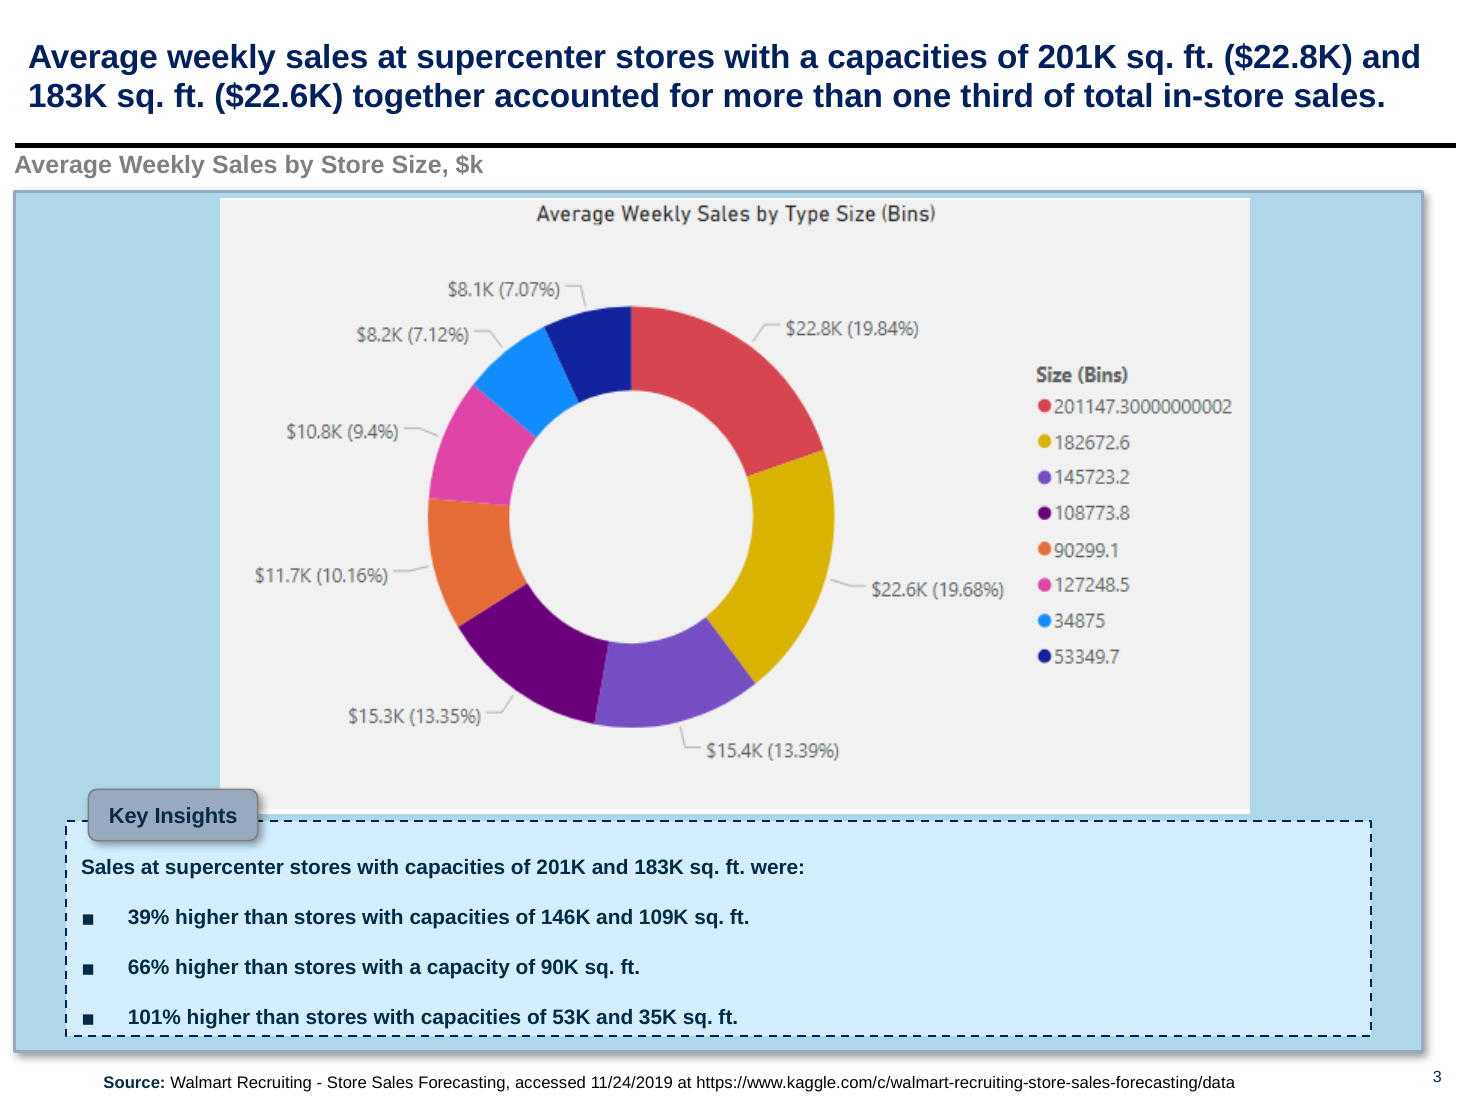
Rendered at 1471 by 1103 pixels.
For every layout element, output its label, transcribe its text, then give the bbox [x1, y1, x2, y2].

text_box Sales at supercenter stores with capacities of 201K and 183K sq. ft. were: 39% higher than stores with capacities of 146K and 109K sq. ft. 66% higher than stores with a capacity of 90K sq. ft. 101% higher than stores with capacities of 53K and 35K sq. ft. [66, 821, 1371, 1036]
text_box [14, 191, 1423, 1052]
text_box Source: Walmart Recruiting - Store Sales Forecasting, accessed 11/24/2019 at https://www.kaggle.com/c/walmart-recruiting-store-sales-forecasting/data [88, 1063, 1281, 1099]
title Average weekly sales at supercenter stores with a capacities of 201K sq. ft. ($22.8K) and 183K sq. ft. ($22.6K) together accounted for more than one third of total in-store sales. [28, 34, 1442, 219]
text_box Key Insights [88, 789, 258, 841]
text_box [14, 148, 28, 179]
picture [220, 198, 1250, 815]
